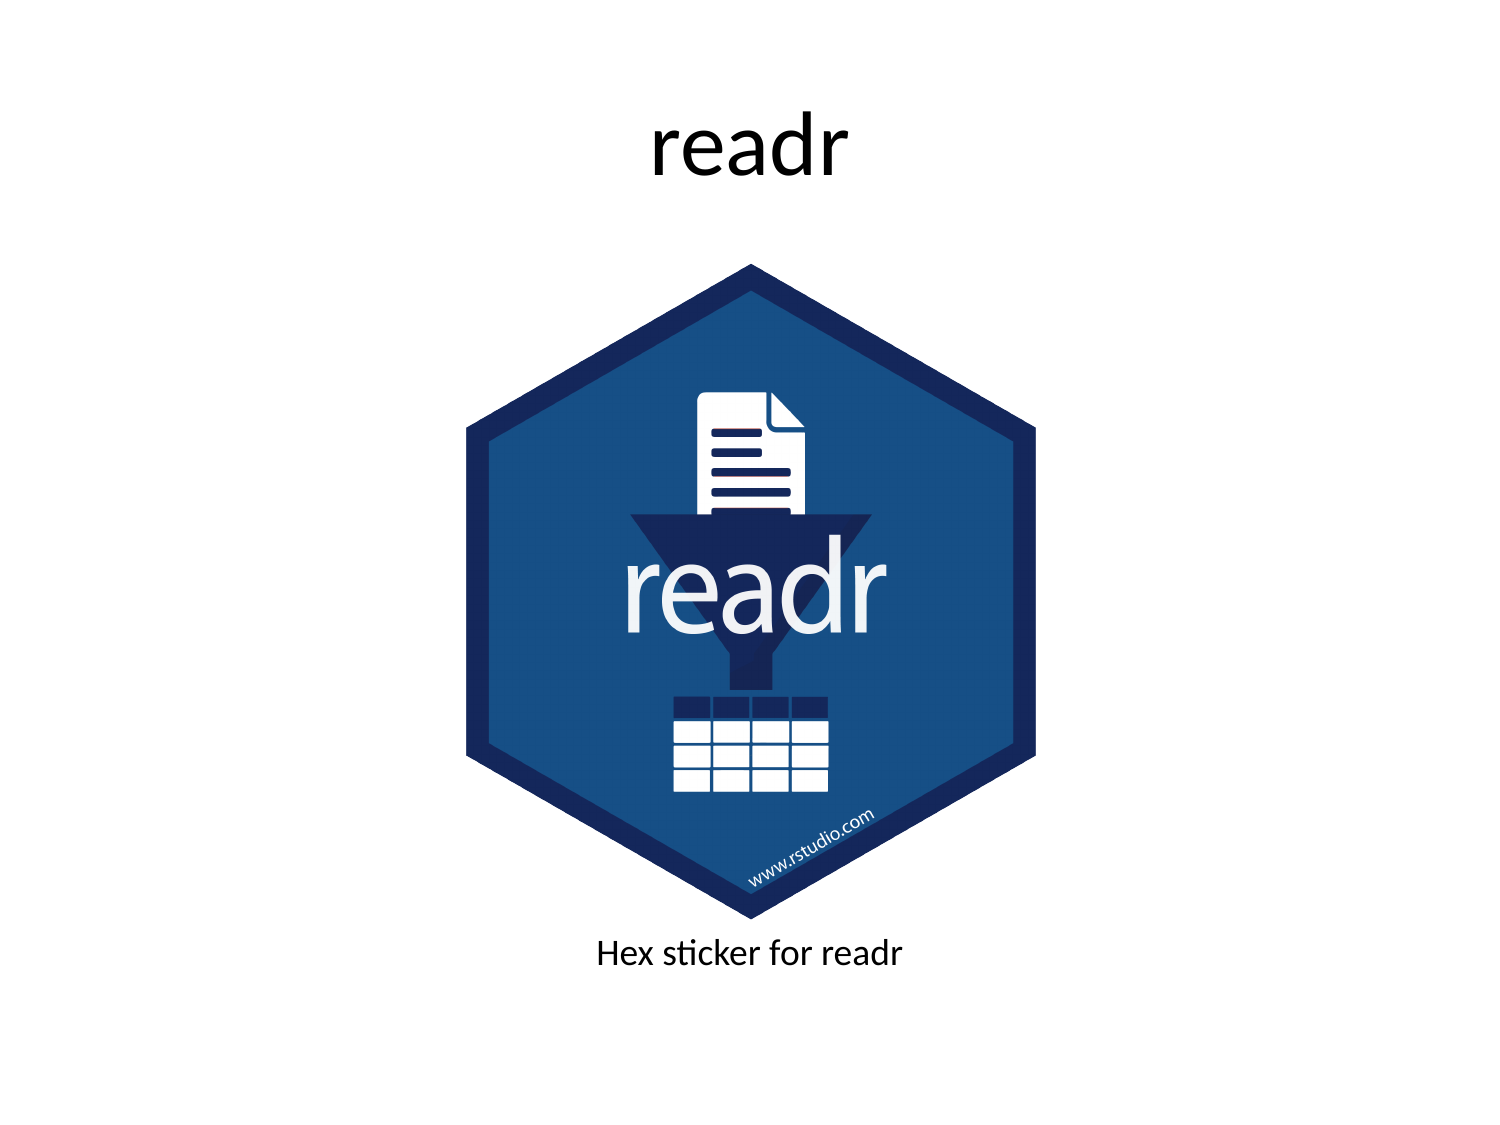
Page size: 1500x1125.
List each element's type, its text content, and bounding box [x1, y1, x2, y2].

title readr [75, 45, 1425, 233]
picture [466, 262, 1036, 921]
text_box Hex sticker for readr [74, 920, 1425, 1005]
